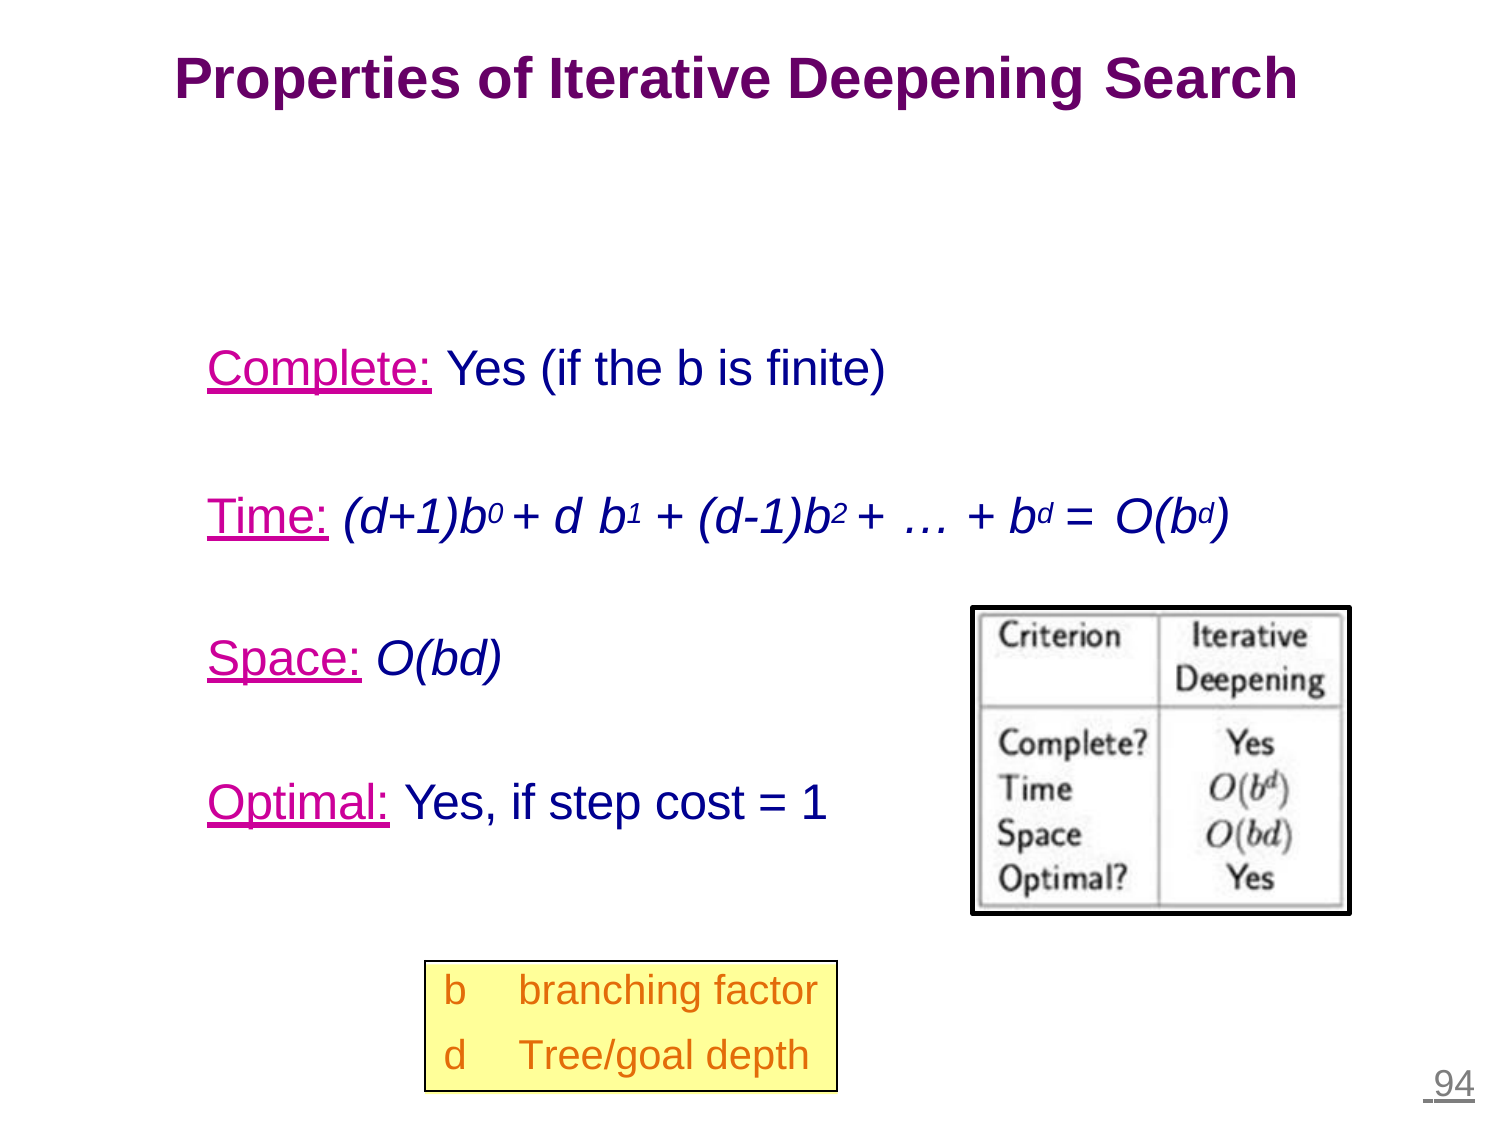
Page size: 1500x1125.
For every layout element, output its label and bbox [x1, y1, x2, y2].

text_box [1102, 45, 1310, 109]
text_box [424, 959, 839, 1095]
text_box [963, 487, 1005, 542]
text_box [972, 607, 1350, 914]
text_box [204, 339, 898, 394]
text_box [204, 629, 513, 684]
text_box [596, 487, 899, 542]
text_box [172, 45, 1099, 109]
text_box [900, 487, 962, 542]
text_box [1420, 1061, 1484, 1104]
text_box [204, 487, 595, 542]
text_box [204, 773, 839, 828]
text_box [1007, 487, 1104, 542]
text_box [1112, 487, 1243, 542]
